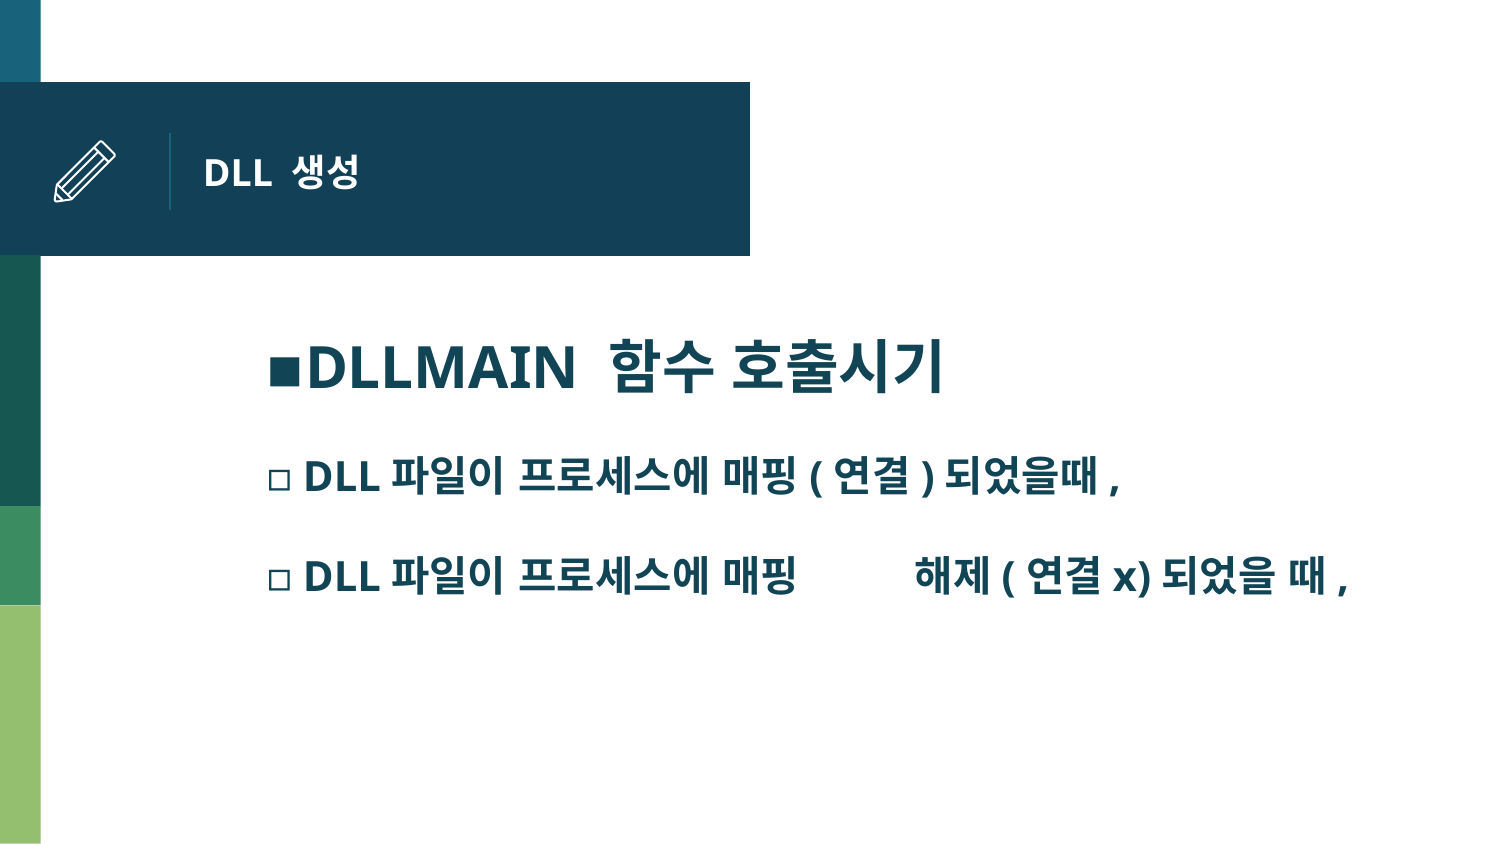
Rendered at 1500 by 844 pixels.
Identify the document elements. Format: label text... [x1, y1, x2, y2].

text_box DLLMAIN 함수 호출시기 DLL파일이 프로세스에 매핑(연결)되었을때, DLL파일이 프로세스에 매핑 해제(연결x)되었을 때, [213, 314, 1450, 833]
title DLL 생성 [187, 87, 715, 256]
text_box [54, 141, 116, 202]
